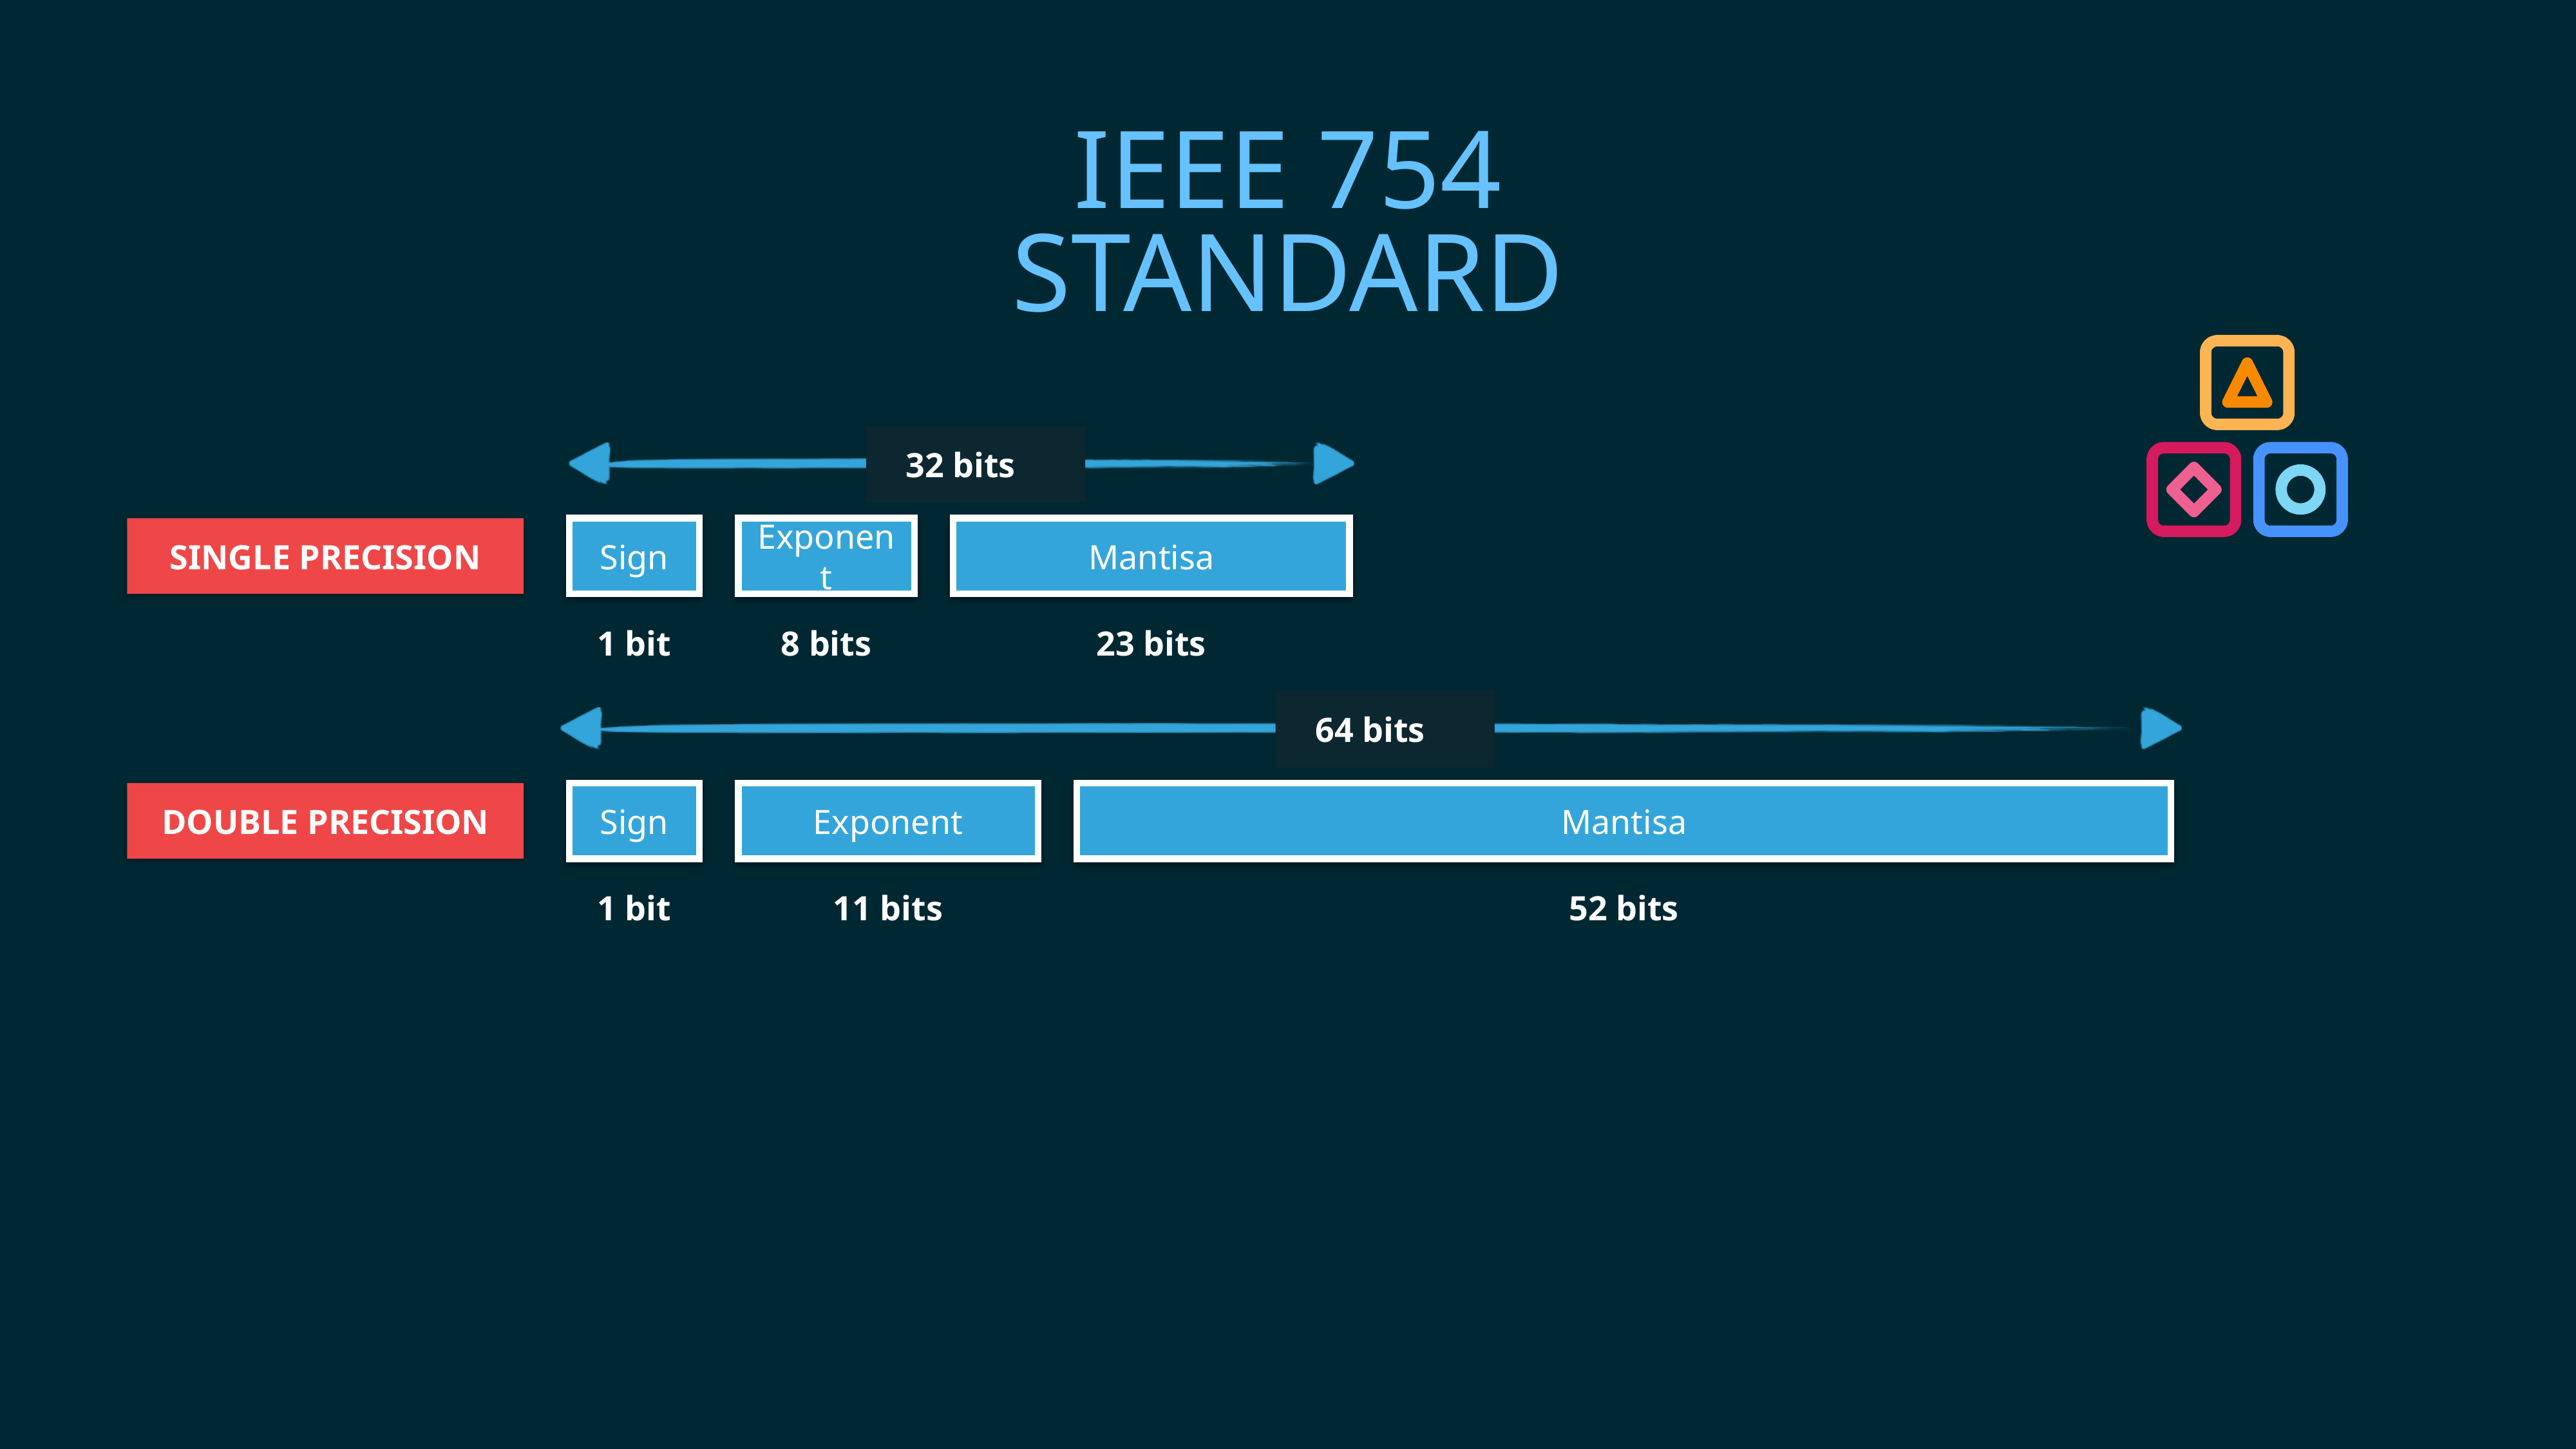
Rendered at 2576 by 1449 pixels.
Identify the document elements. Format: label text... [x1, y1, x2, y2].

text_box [569, 518, 700, 594]
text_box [564, 426, 1361, 502]
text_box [1076, 782, 2172, 859]
picture [1216, 255, 1262, 310]
picture [1350, 255, 1417, 310]
picture [2253, 442, 2347, 536]
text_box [120, 782, 531, 859]
picture [1429, 255, 1482, 310]
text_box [738, 782, 1039, 859]
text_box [952, 518, 1350, 594]
text_box 23 bits [1089, 614, 1214, 670]
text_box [554, 690, 2189, 768]
picture [1018, 255, 1065, 312]
picture [1096, 255, 1105, 310]
picture [1202, 255, 1210, 310]
picture [1124, 255, 1191, 310]
text_box 1 bit [589, 614, 679, 670]
text_box 11 bits [826, 880, 951, 935]
text_box 1 bit [589, 880, 679, 935]
picture [2147, 442, 2241, 536]
title ieee 754 standard [938, 118, 1638, 255]
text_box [569, 782, 700, 859]
text_box 52 bits [1562, 880, 1687, 935]
picture [1496, 255, 1557, 310]
picture [1284, 255, 1345, 310]
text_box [120, 518, 531, 594]
picture [2200, 336, 2295, 430]
text_box 8 bits [773, 614, 880, 670]
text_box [738, 518, 915, 594]
